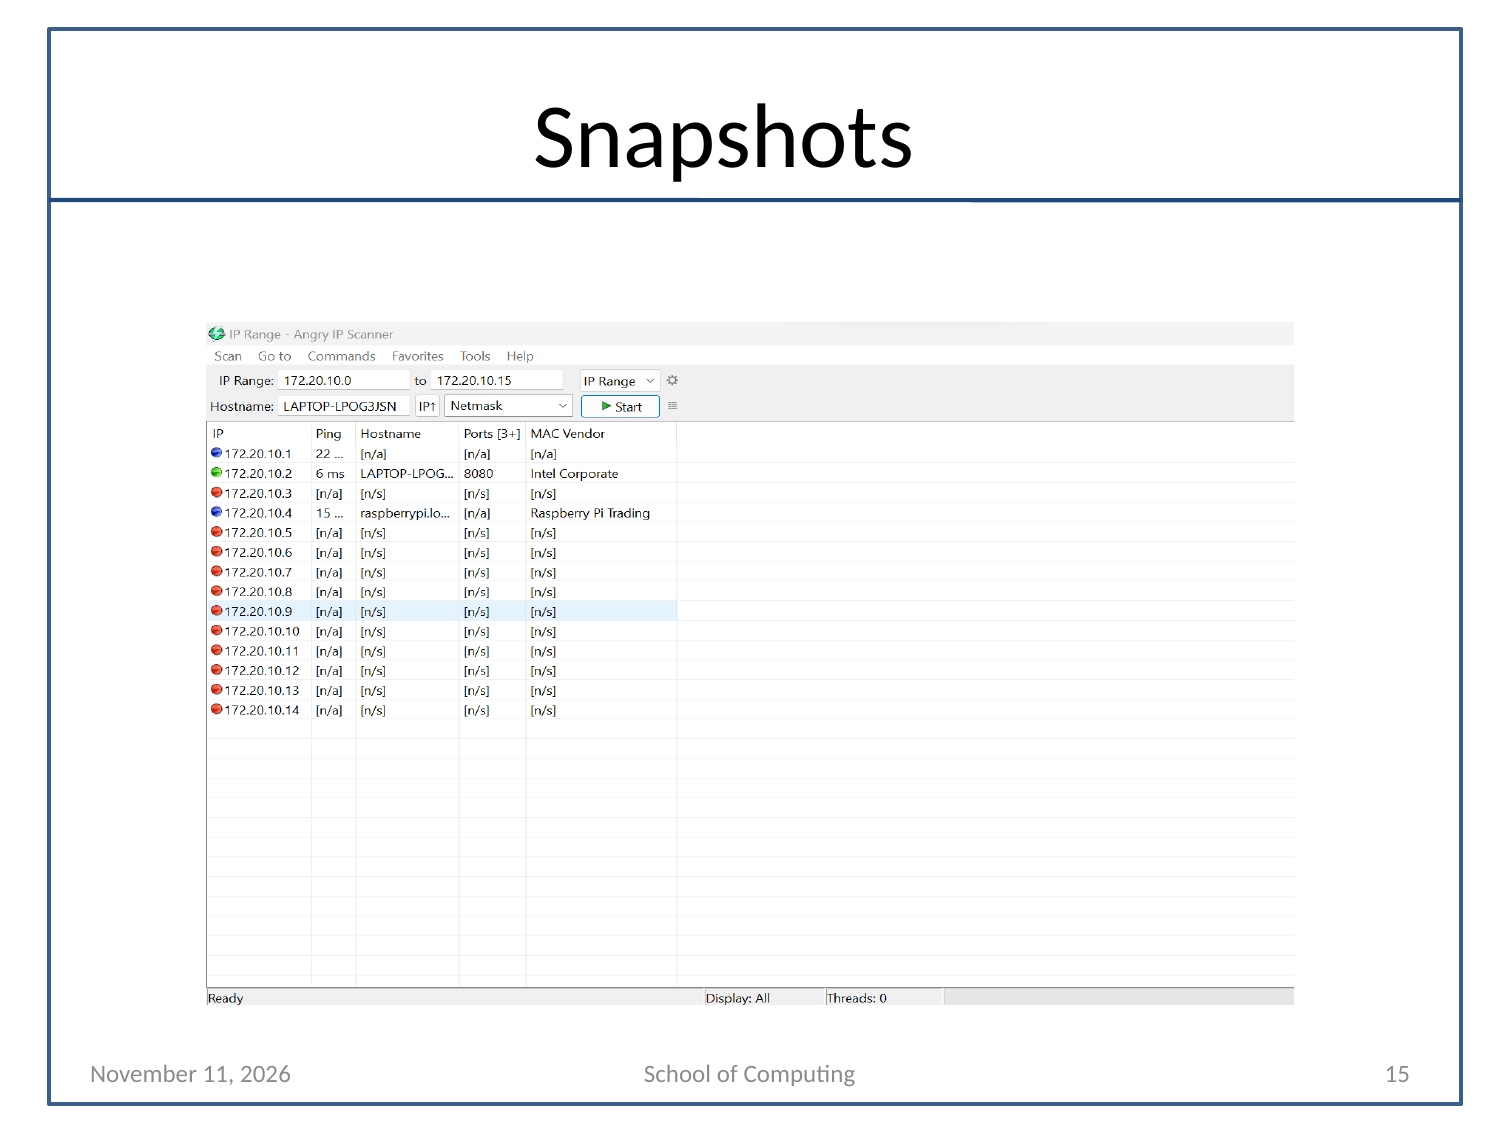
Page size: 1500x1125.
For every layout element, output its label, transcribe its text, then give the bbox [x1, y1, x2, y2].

slide_number 15 [1074, 1042, 1425, 1103]
title Snapshots [49, 37, 1399, 225]
footer School of Computing [512, 1042, 988, 1103]
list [206, 322, 1294, 1006]
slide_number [75, 1042, 425, 1103]
